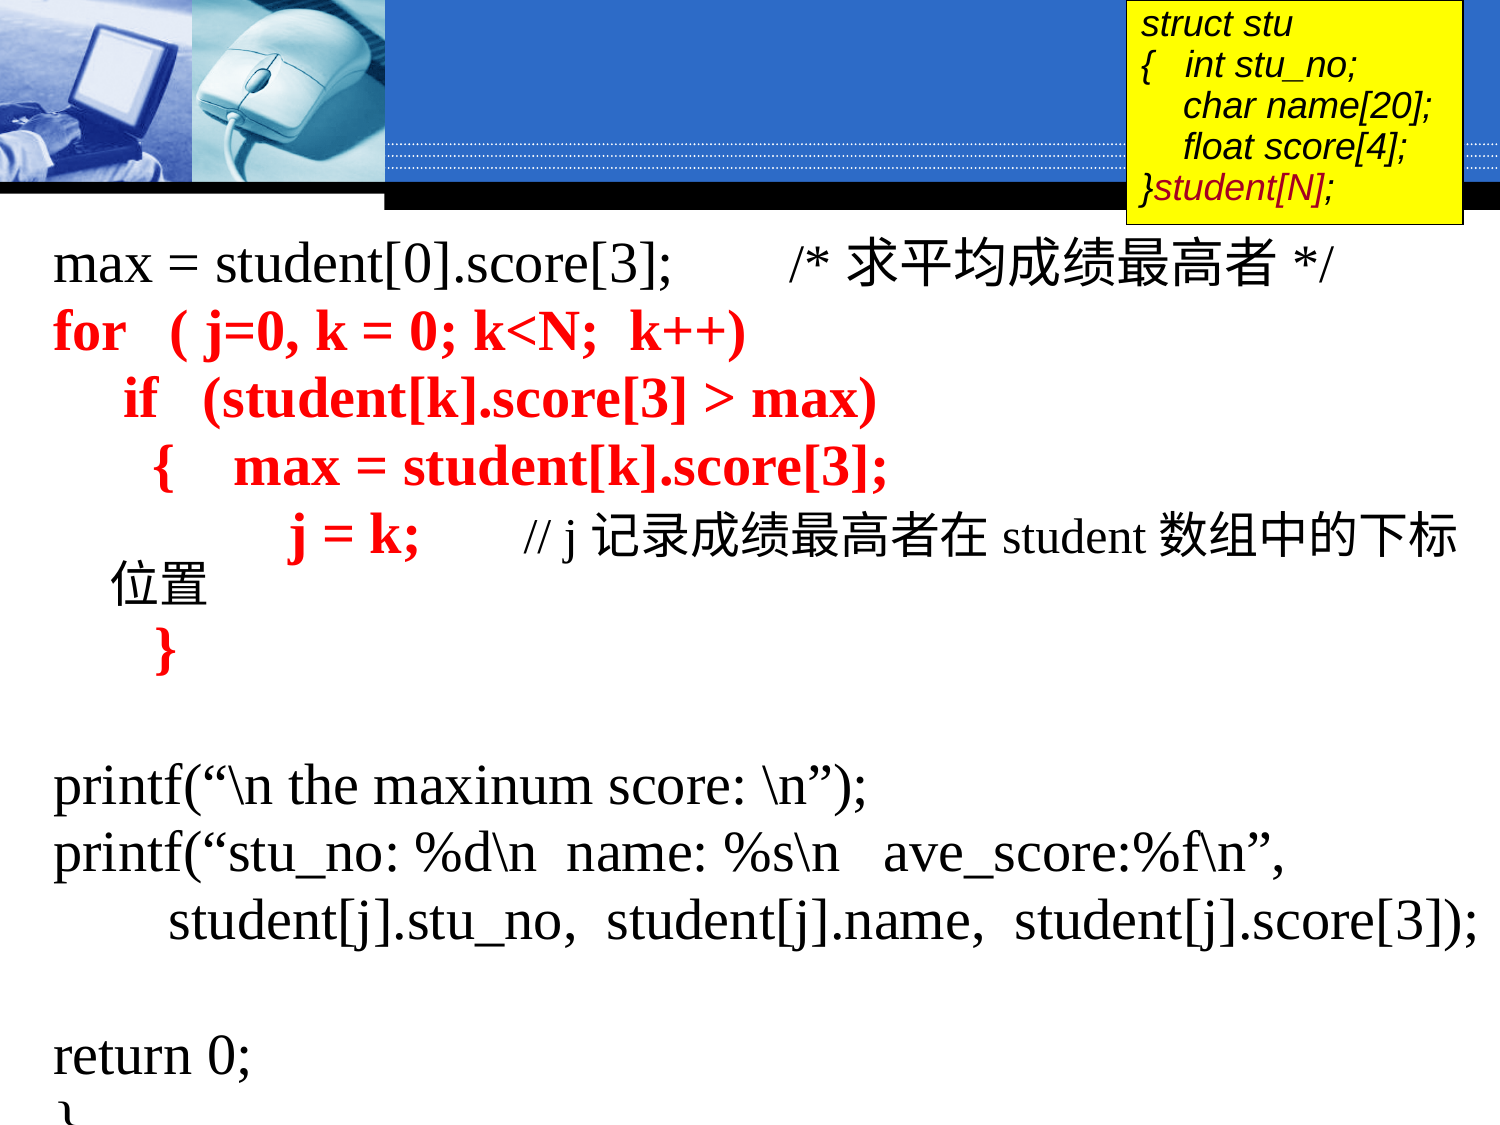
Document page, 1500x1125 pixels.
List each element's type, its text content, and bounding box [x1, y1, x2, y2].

list max = student[0].score[3]; /*求平均成绩最高者*/ for ( j=0, k = 0; k<N; k++) if (student[k].score[3] > max) { max = student[k].score[3]; j = k; // j记录成绩最高者在student数组中的下标位置 } printf(“\n the maxinum score: \n”); printf(“stu_no: %d\n name: %s\n ave_score:%f\n”, student[j].stu_no, student[j].name, student[j].score[3]); return 0; } [38, 230, 1500, 1125]
picture [0, 0, 385, 181]
text_box struct stu { int stu_no; char name[20]; float score[4]; }student[N]; [1126, 0, 1464, 225]
